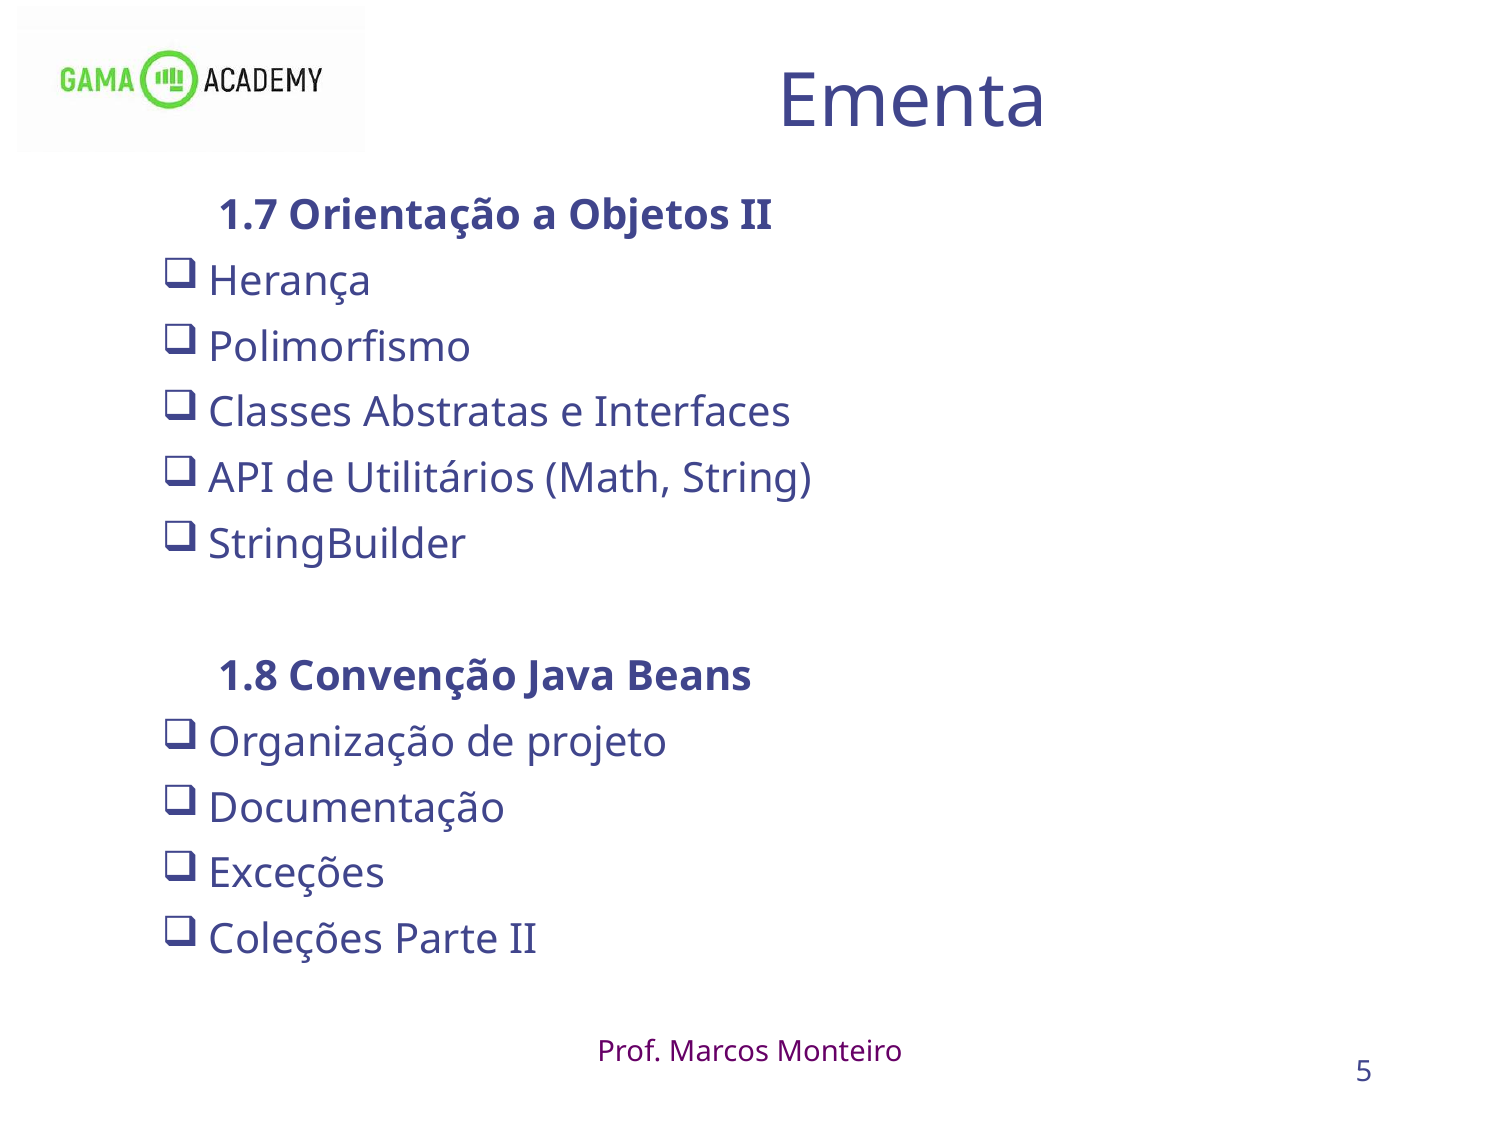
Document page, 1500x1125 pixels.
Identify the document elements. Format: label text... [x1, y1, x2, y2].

title Ementa [450, 50, 1375, 149]
picture [17, 6, 365, 152]
footer Prof. Marcos Monteiro [512, 1025, 988, 1100]
list 1.7 Orientação a Objetos II Herança Polimorfismo Classes Abstratas e Interfaces API de Utilitários (Math, String) StringBuilder 1.8 Convenção Java Beans Organização de projeto Documentação Exceções Coleções Parte II [53, 172, 1447, 1025]
slide_number 5 [1074, 1024, 1388, 1101]
